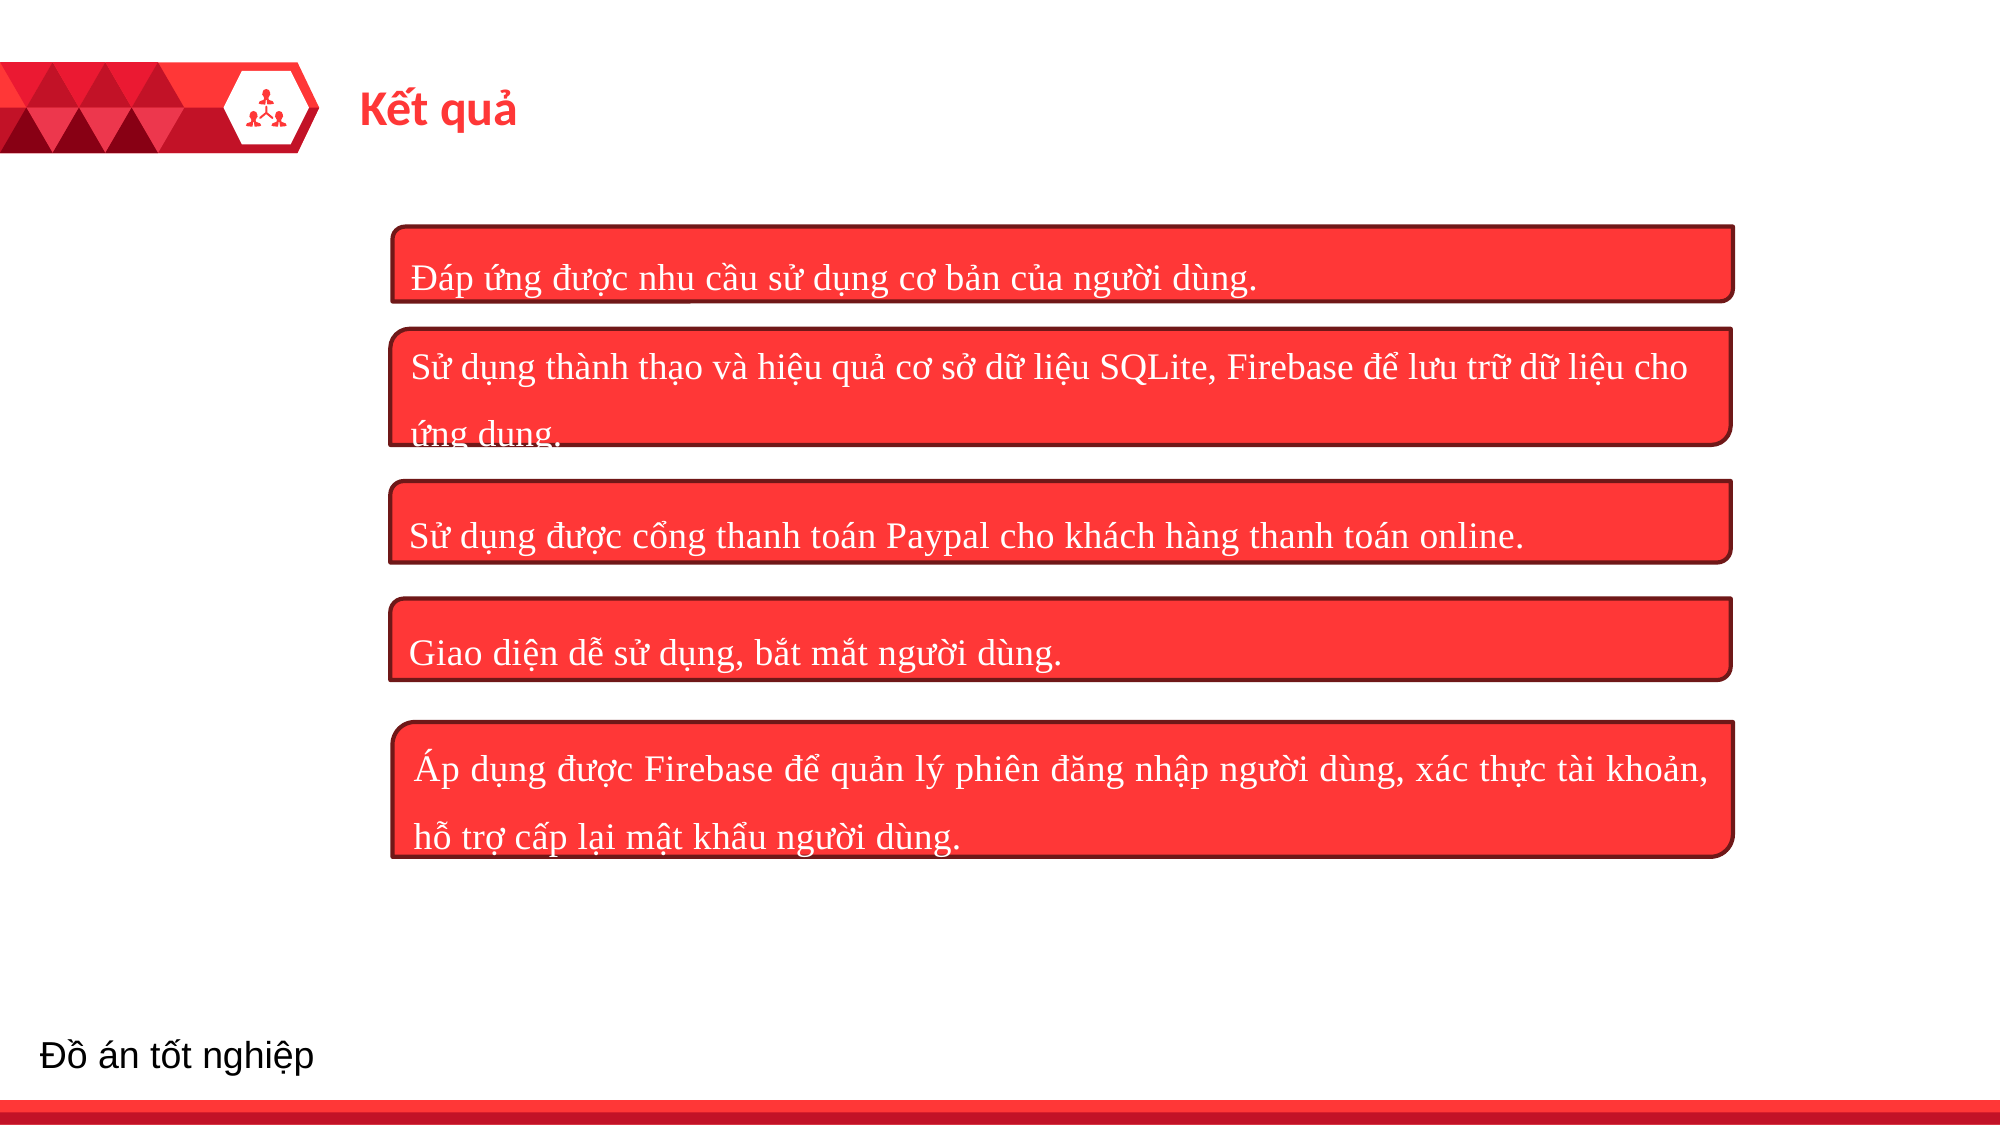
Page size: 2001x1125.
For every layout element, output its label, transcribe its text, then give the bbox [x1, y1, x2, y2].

text_box Sử dụng thành thạo và hiệu quả cơ sở dữ liệu SQLite, Firebase để lưu trữ dữ liệu cho ứng dụng. [388, 326, 1733, 448]
text_box Đáp ứng được nhu cầu sử dụng cơ bản của người dùng. [390, 224, 1736, 304]
text_box Kết quả [345, 68, 980, 143]
text_box Áp dụng được Firebase để quản lý phiên đăng nhập người dùng, xác thực tài khoản, hỗ trợ cấp lại mật khẩu người dùng. [390, 719, 1736, 859]
text_box Sử dụng được cổng thanh toán Paypal cho khách hàng thanh toán online. [388, 478, 1733, 565]
text_box Đồ án tốt nghiệp [24, 1023, 450, 1084]
text_box Giao diện dễ sử dụng, bắt mắt người dùng. [388, 596, 1733, 683]
